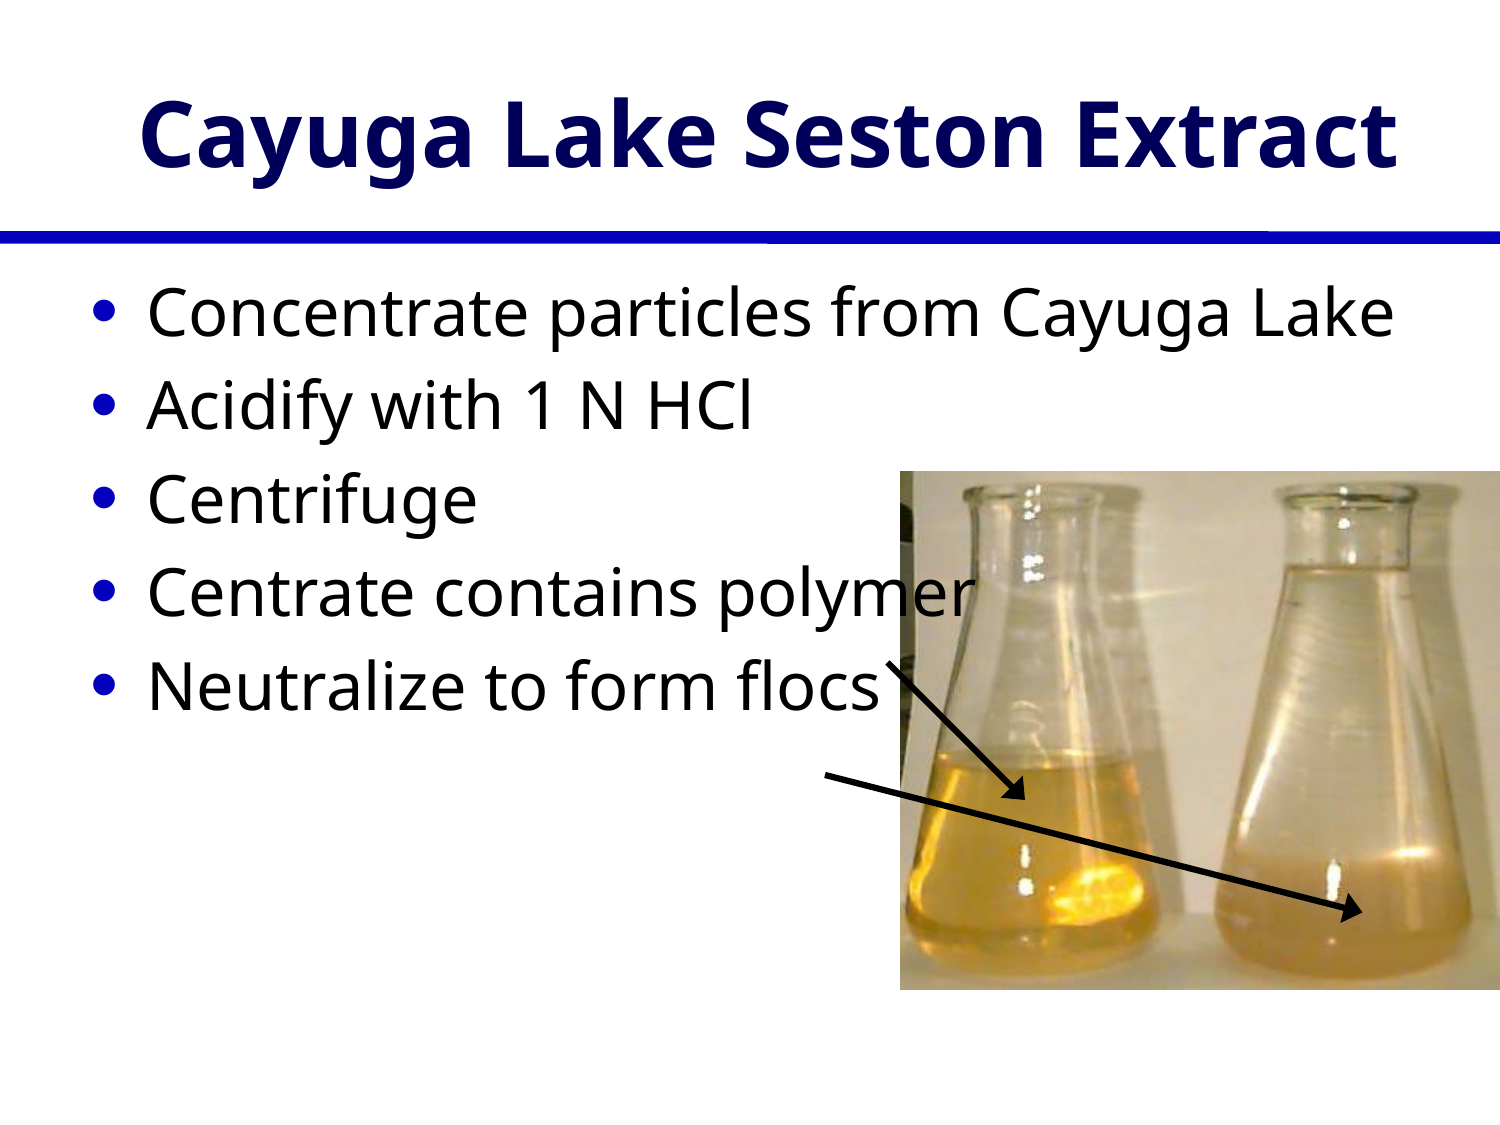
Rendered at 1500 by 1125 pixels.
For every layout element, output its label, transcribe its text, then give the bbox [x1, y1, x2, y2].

list Concentrate particles from Cayuga Lake Acidify with 1 N HCl Centrifuge Centrate contains polymer Neutralize to form flocs [74, 262, 1426, 1006]
picture [899, 471, 1500, 991]
title Cayuga Lake Seston Extract [75, 37, 1463, 225]
